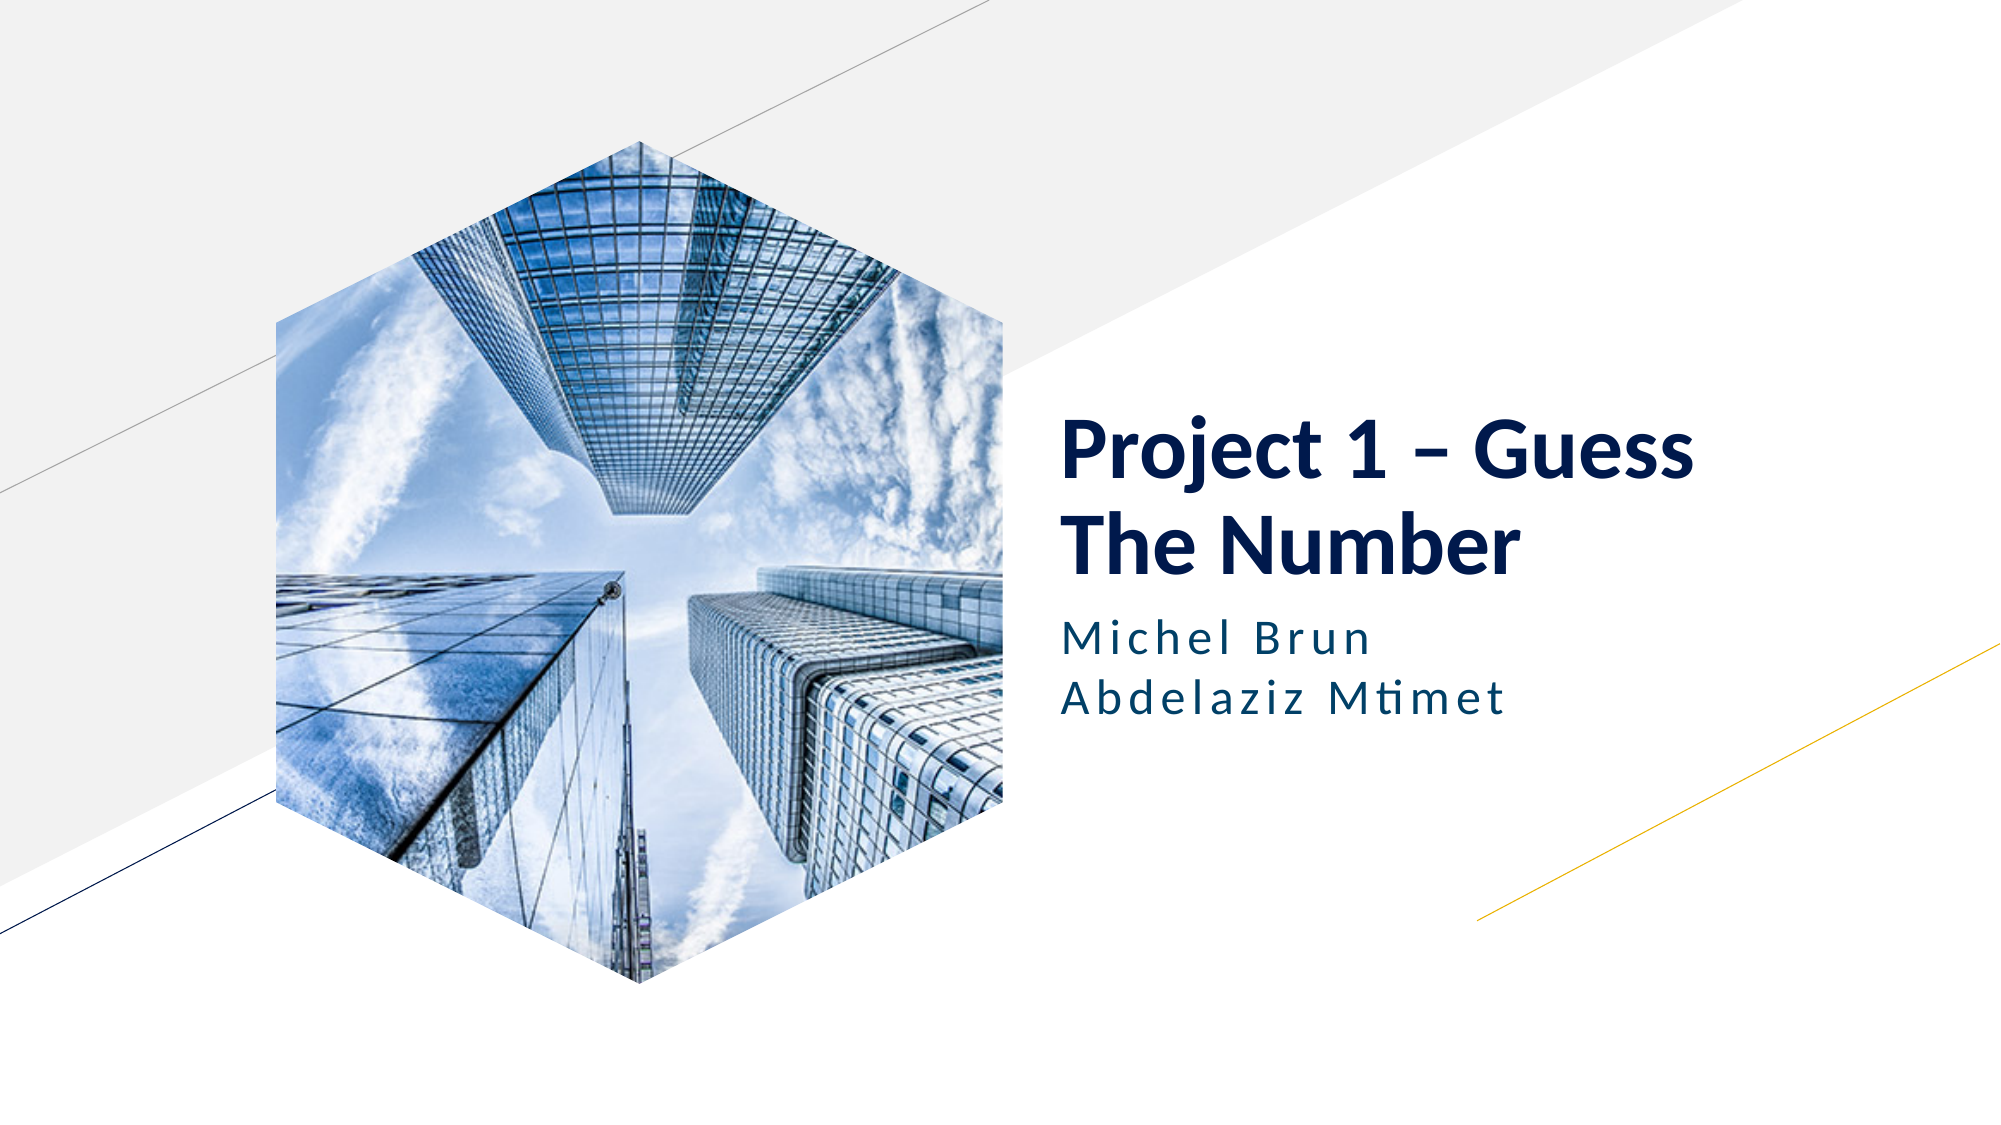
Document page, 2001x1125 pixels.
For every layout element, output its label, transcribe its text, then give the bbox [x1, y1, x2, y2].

subtitle Michel Brun Abdelaziz Mtimet [1045, 597, 1843, 804]
title Project 1 – Guess The Number [1045, 329, 1842, 595]
picture [276, 141, 1003, 984]
